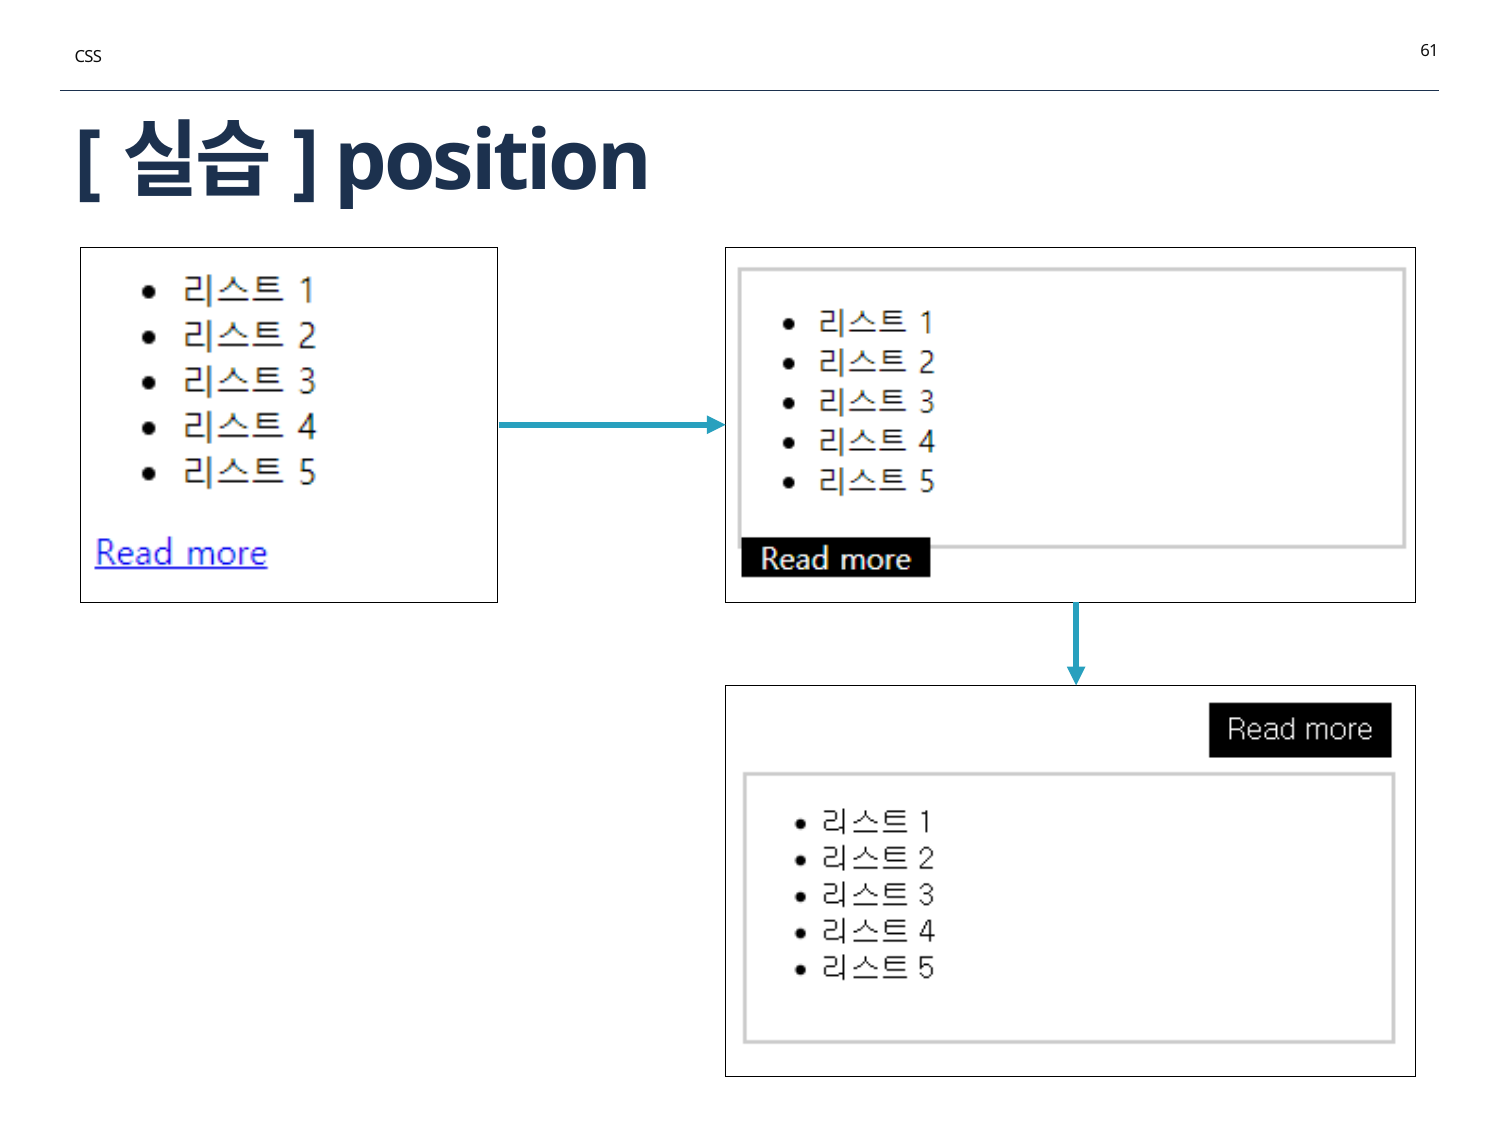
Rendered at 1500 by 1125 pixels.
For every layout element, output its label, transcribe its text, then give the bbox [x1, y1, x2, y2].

picture [80, 247, 499, 603]
title [실습] position [59, 108, 1432, 204]
text_box 61 [1193, 32, 1454, 70]
text_box CSS [59, 38, 320, 74]
picture [725, 247, 1416, 603]
picture [725, 685, 1416, 1077]
